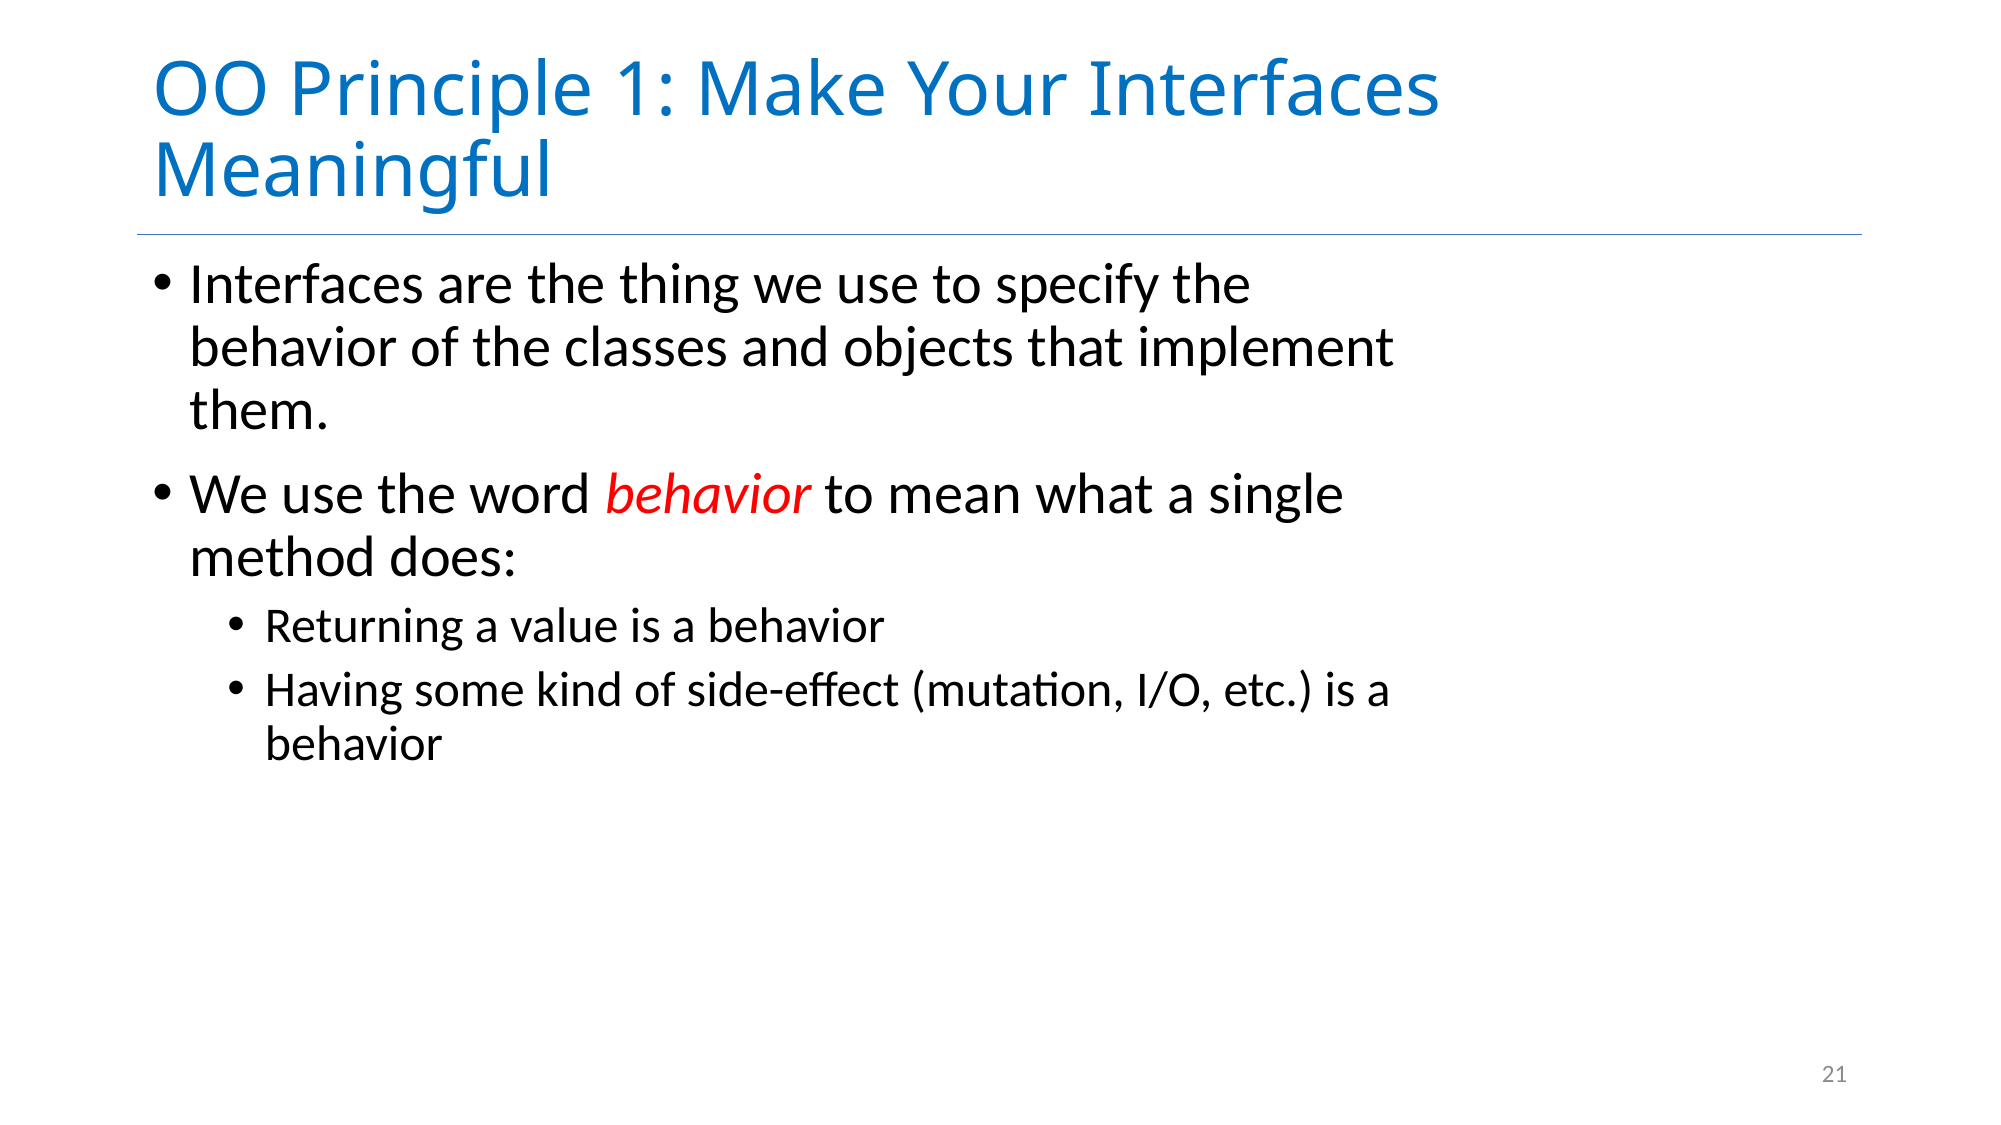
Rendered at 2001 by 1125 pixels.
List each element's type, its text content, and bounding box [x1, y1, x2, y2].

title OO Principle 1: Make Your Interfaces Meaningful [137, 3, 1863, 221]
list Interfaces are the thing we use to specify the behavior of the classes and objects that implement them. We use the word behavior to mean what a single method does: Returning a value is a behavior Having some kind of side-effect (mutation, I/O, etc.) is a behavior [137, 246, 1432, 960]
slide_number 21 [1412, 1042, 1863, 1103]
